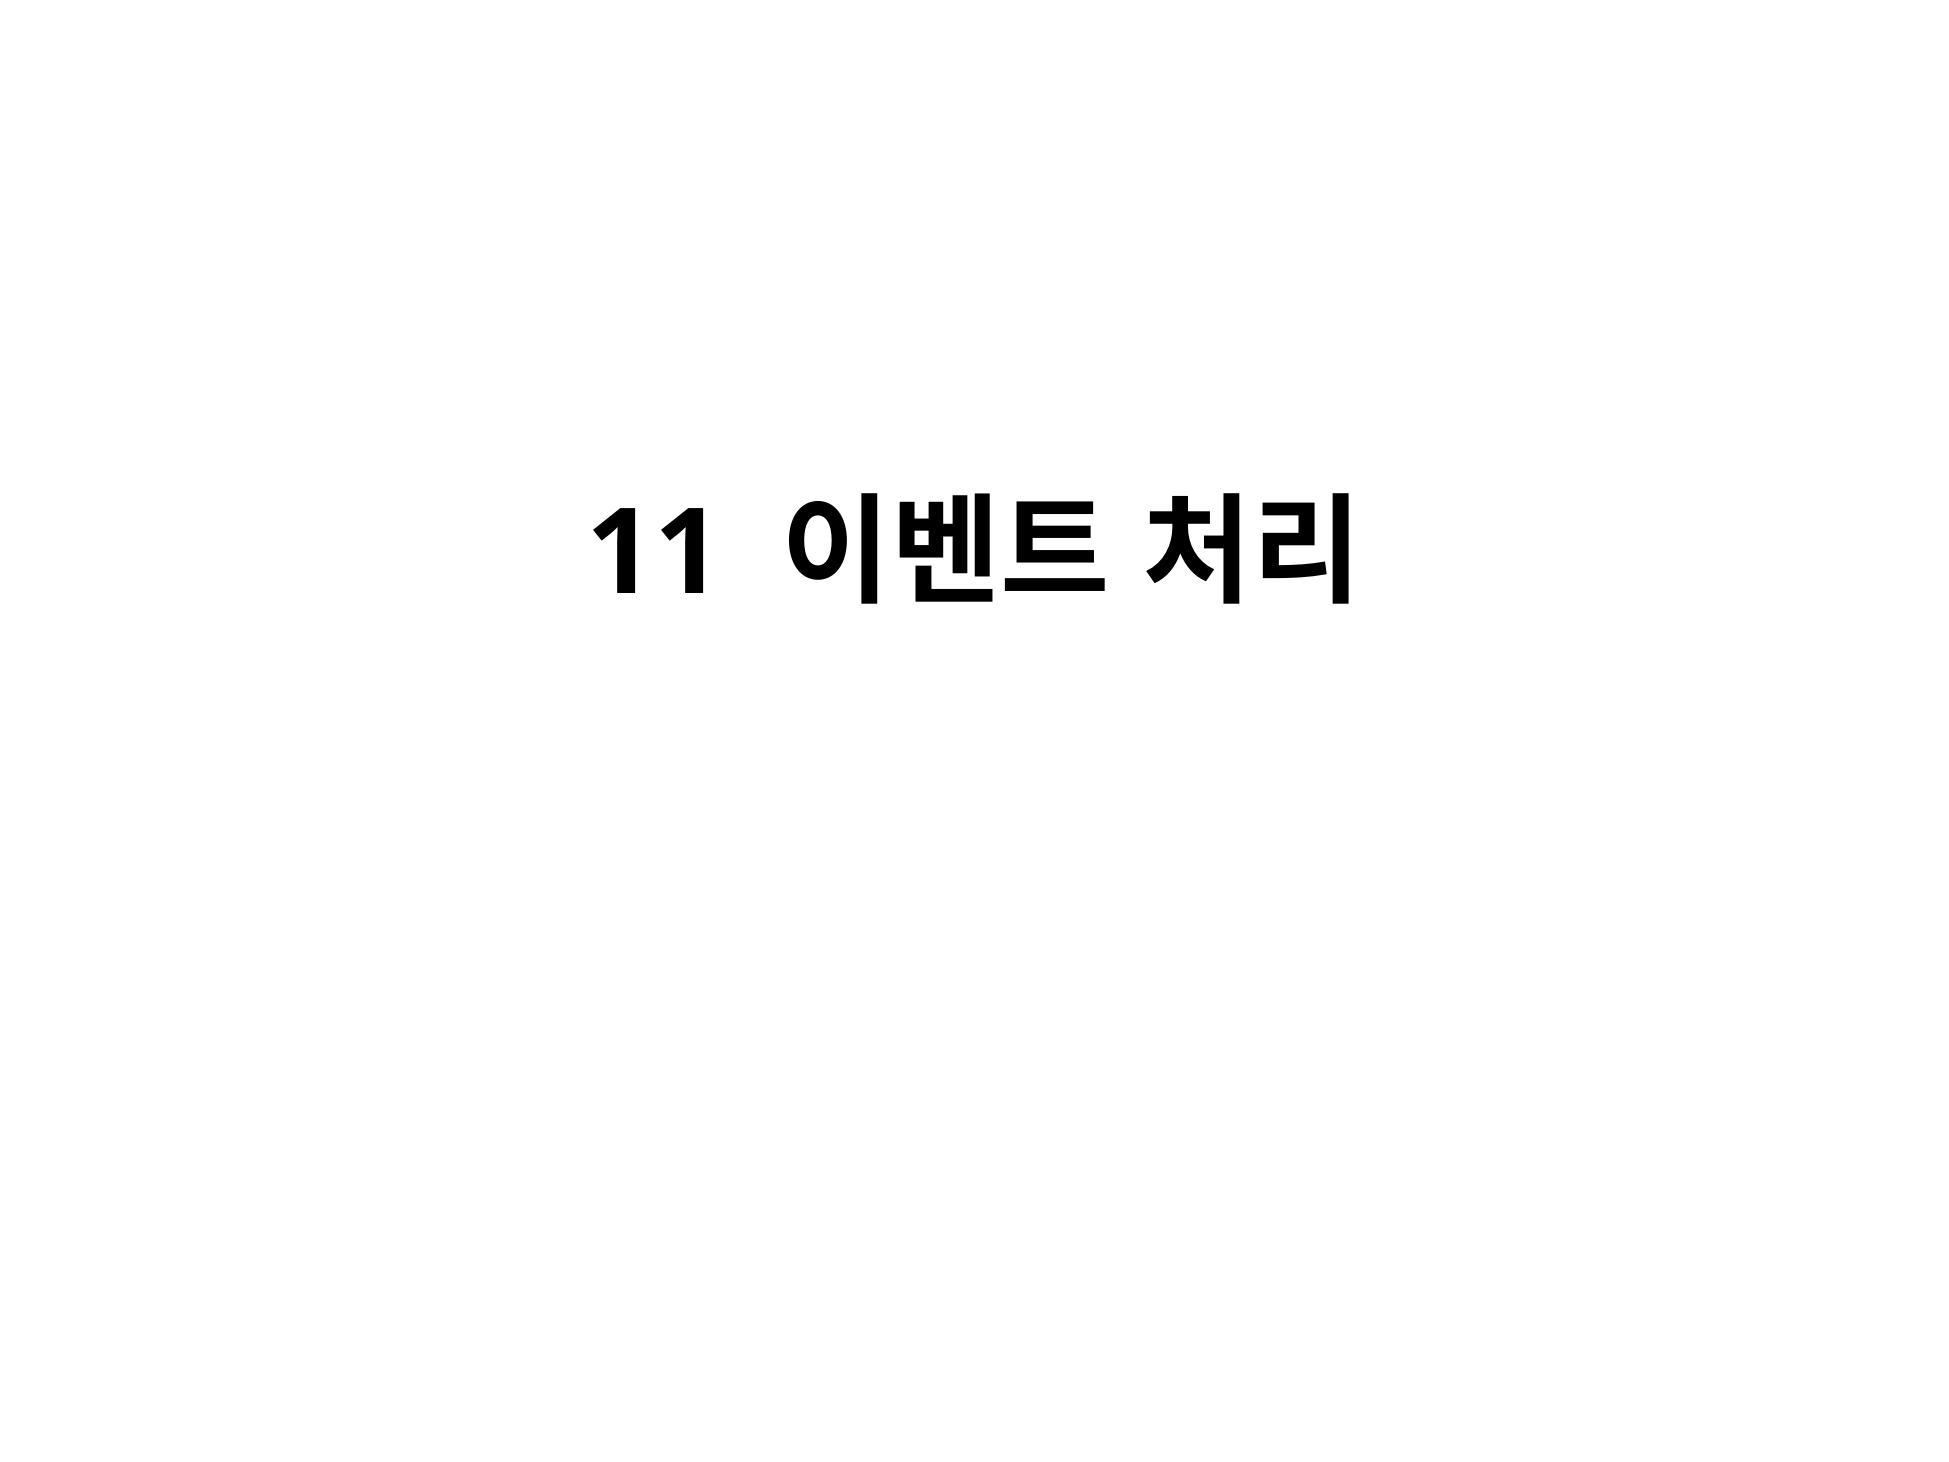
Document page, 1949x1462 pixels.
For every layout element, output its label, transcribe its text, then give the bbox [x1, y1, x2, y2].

title 11 이벤트 처리 [146, 454, 1803, 768]
